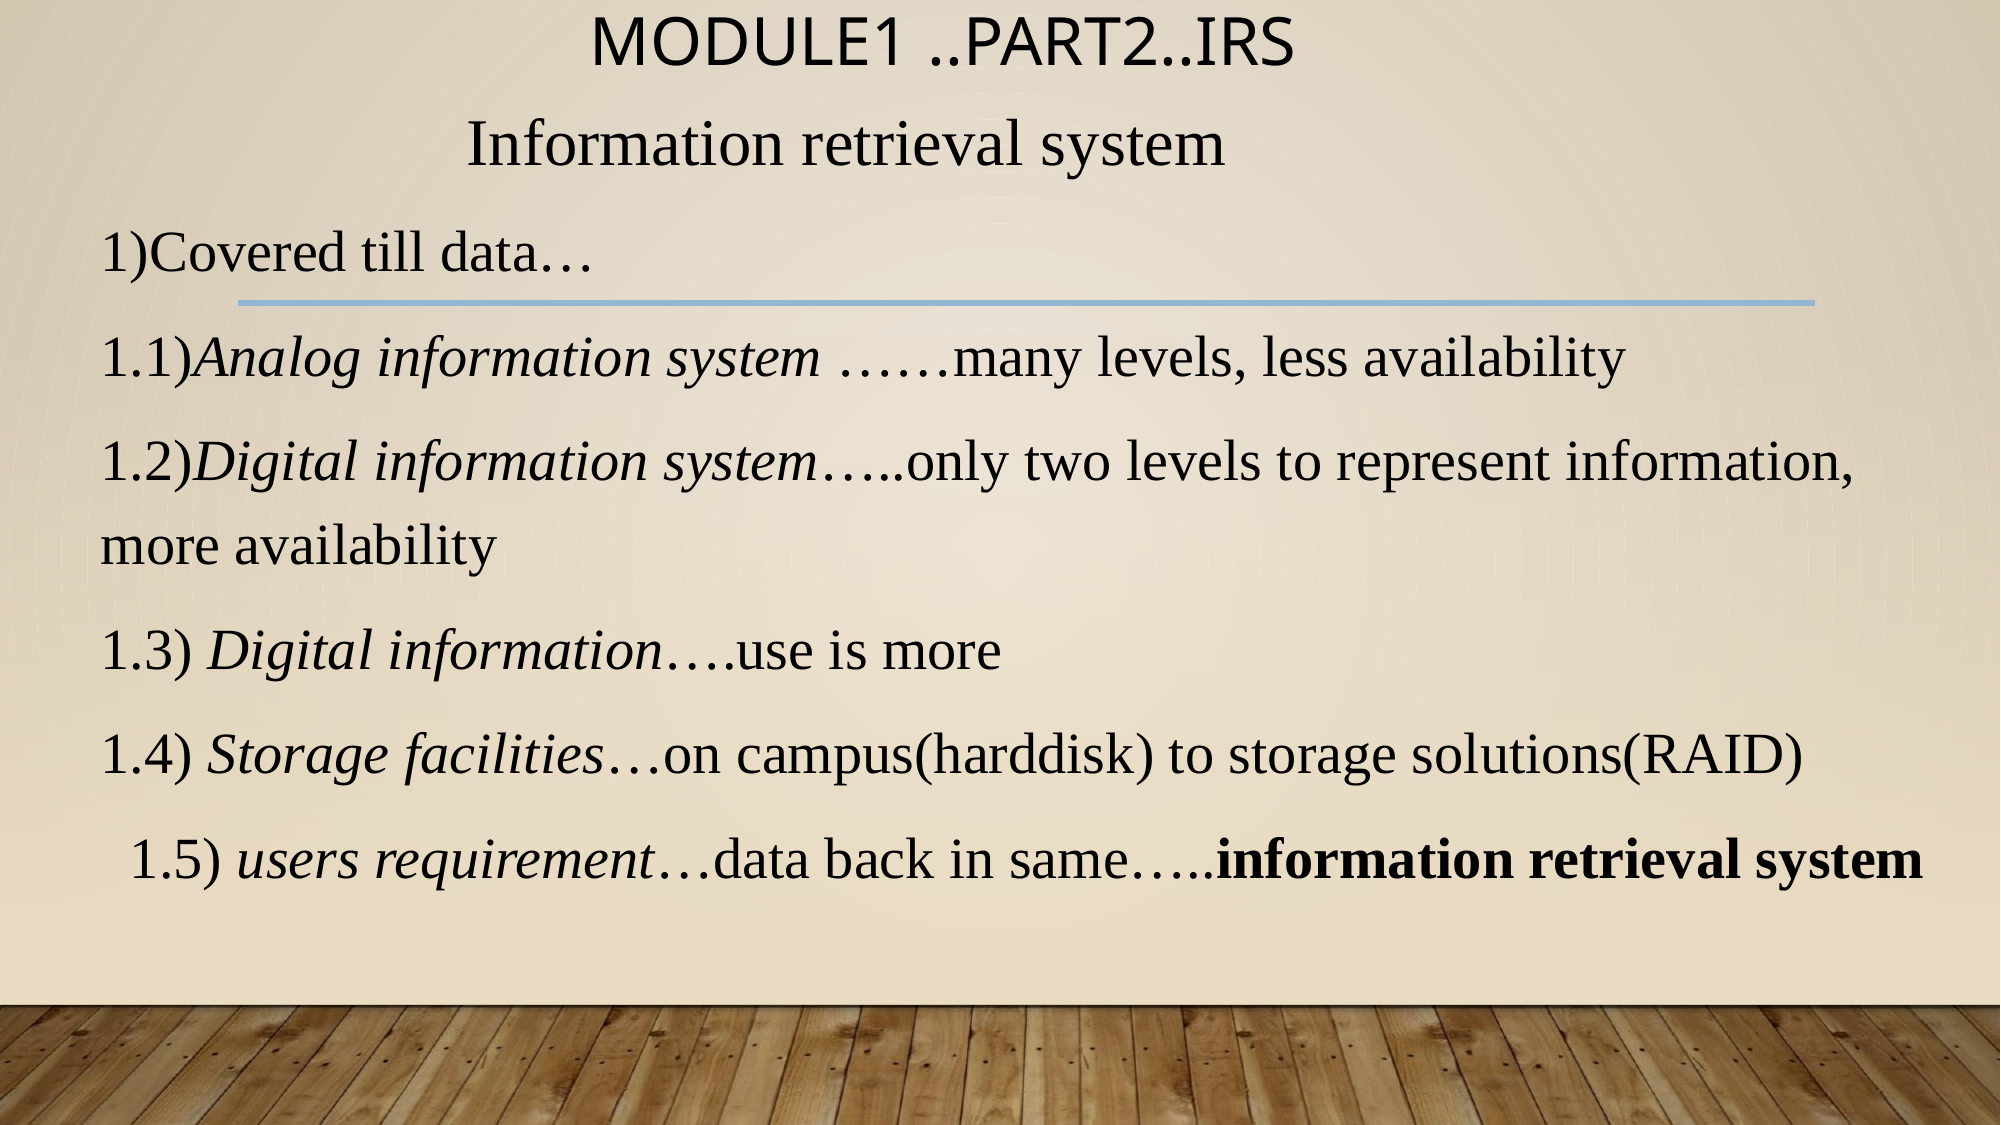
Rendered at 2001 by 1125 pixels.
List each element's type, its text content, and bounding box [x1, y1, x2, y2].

picture [0, 1005, 2000, 1125]
list Information retrieval system 1)Covered till data… 1.1)Analog information system ……many levels, less availability 1.2)Digital information system…..only two levels to represent information, more availability 1.3) Digital information….use is more 1.4) Storage facilities…on campus(harddisk) to storage solutions(RAID) 1.5) users requirement…data back in same…..information retrieval system [85, 75, 1964, 985]
title MODULE1 ..PART2..IRS [212, 0, 1788, 75]
